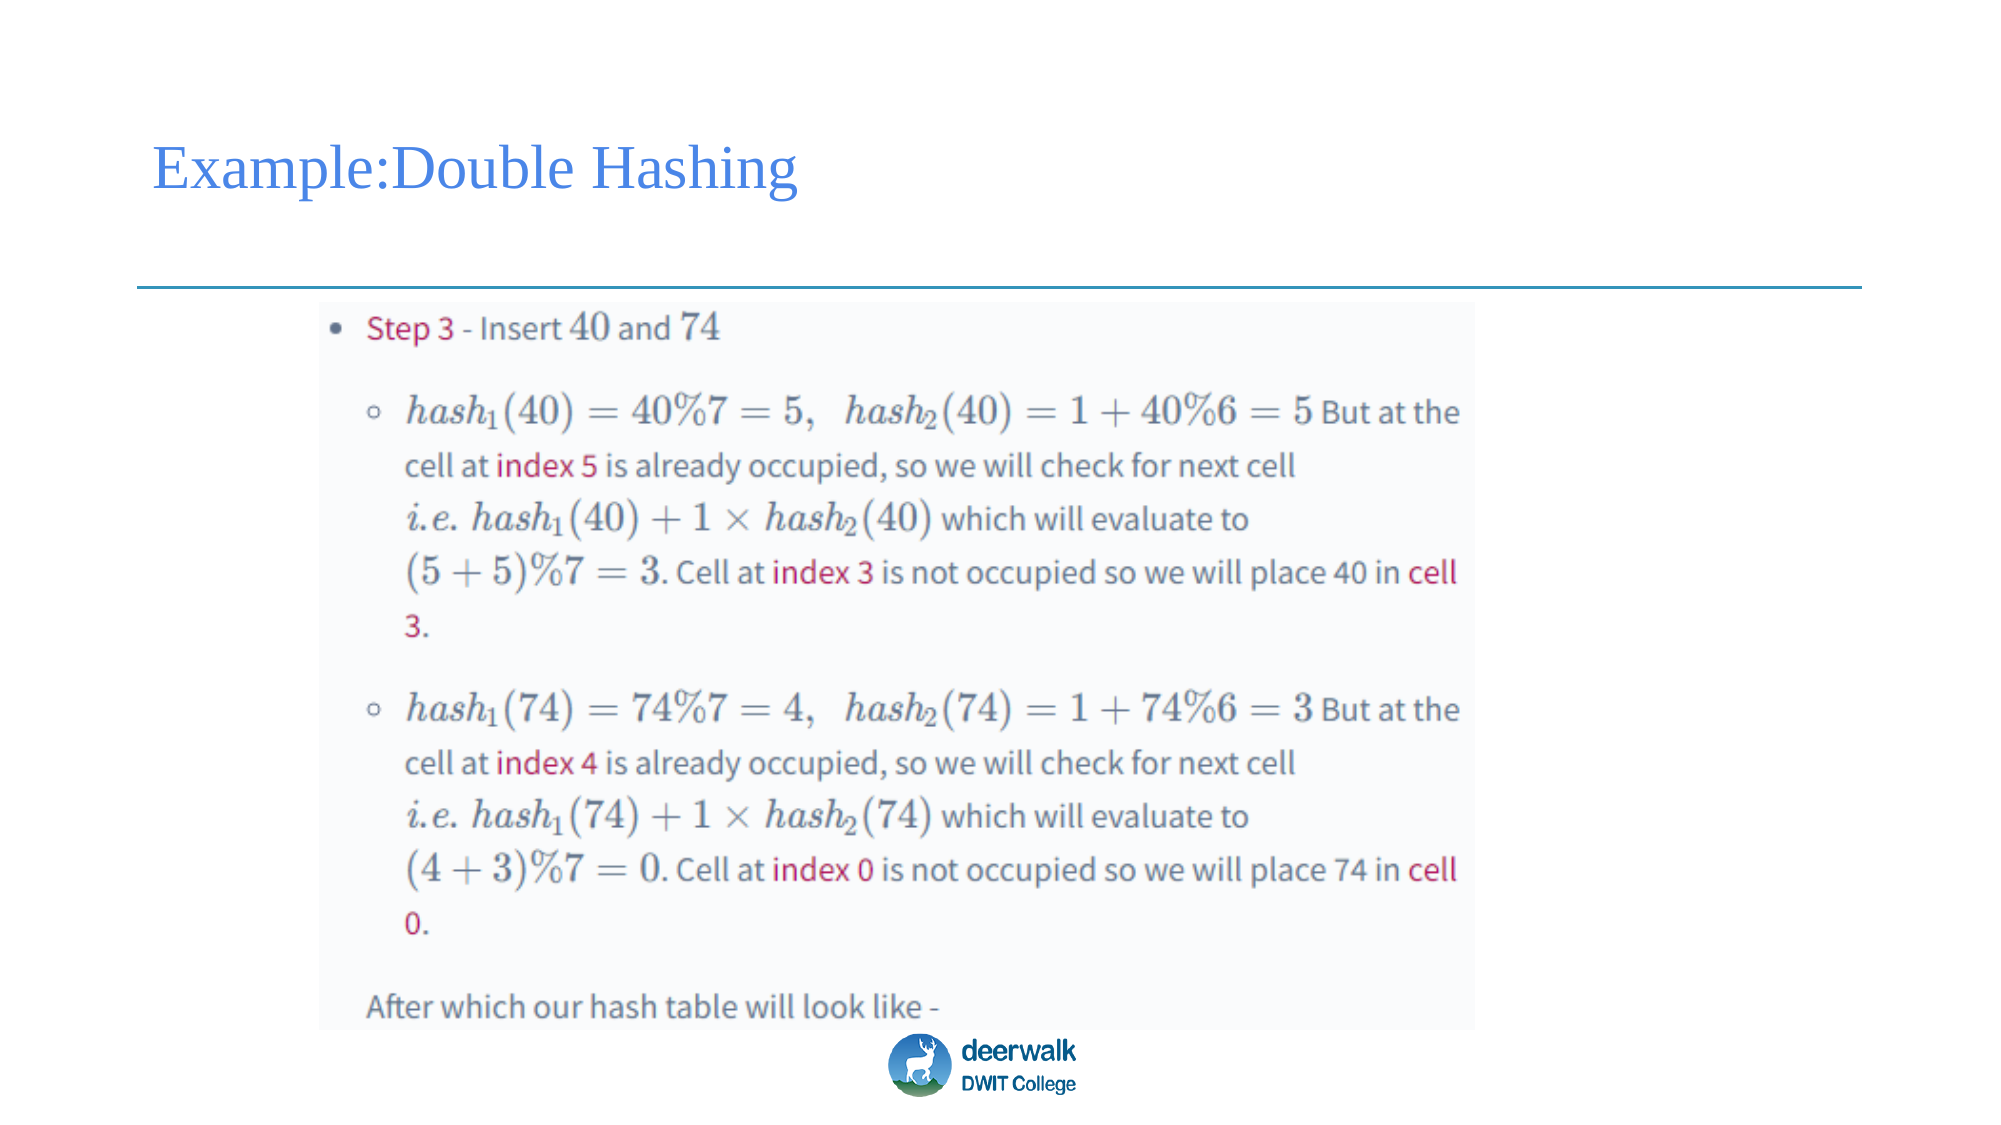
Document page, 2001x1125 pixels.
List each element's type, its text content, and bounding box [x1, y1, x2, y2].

title Example:Double Hashing [137, 59, 1863, 278]
picture [319, 302, 1476, 1120]
